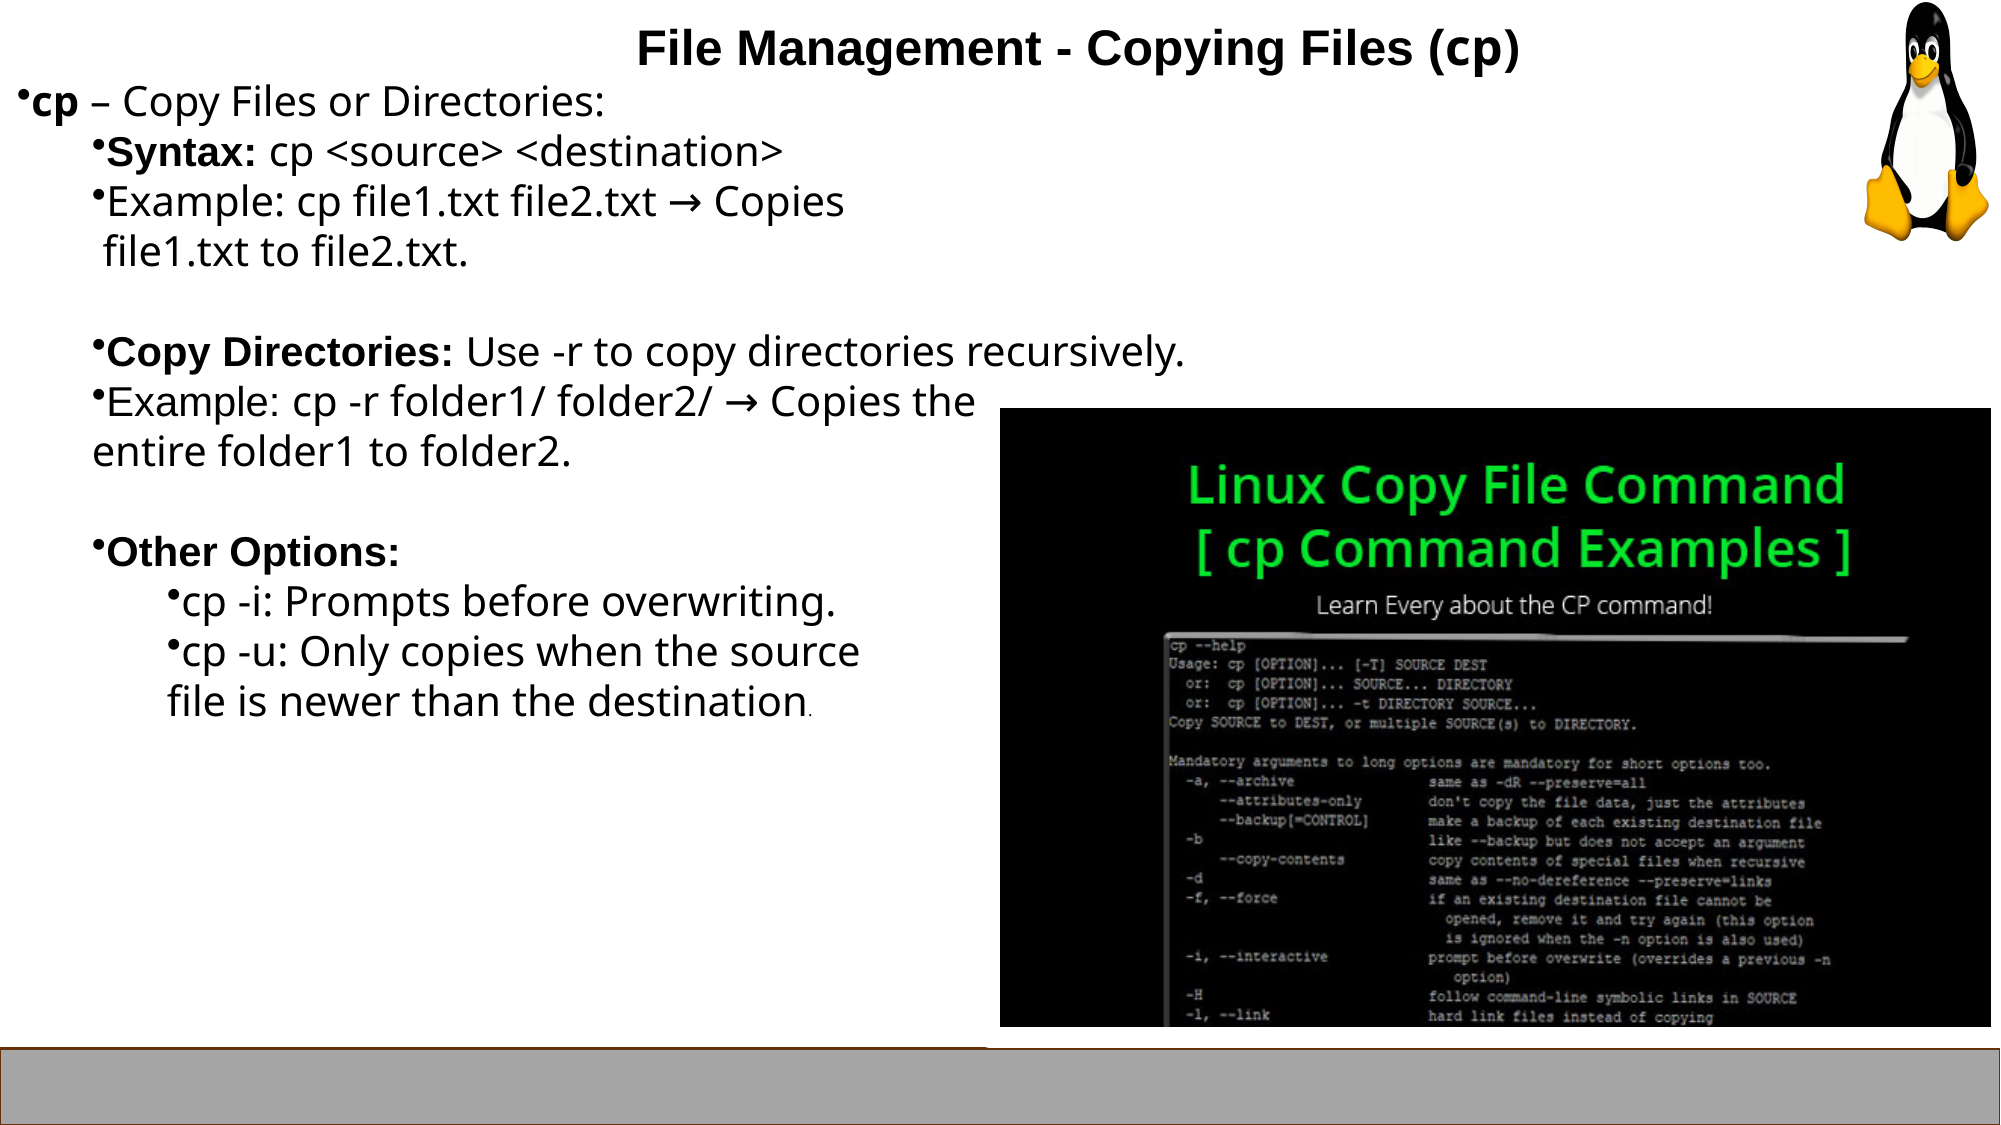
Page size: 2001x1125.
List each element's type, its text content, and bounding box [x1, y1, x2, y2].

text_box cp – Copy Files or Directories: Syntax: cp <source> <destination> Example: cp file1.txt file2.txt → Copies file1.txt to file2.txt. Copy Directories: Use -r to copy directories recursively. Example: cp -r folder1/ folder2/ → Copies the entire folder1 to folder2. Other Options: cp -i: Prompts before overwriting. cp -u: Only copies when the source file is newer than the destination. [1, 17, 1201, 778]
picture [1778, 0, 2000, 252]
text_box [0, 1047, 2000, 1125]
text_box File Management - Copying Files (cp) [621, 8, 1549, 84]
picture [999, 407, 1991, 1028]
